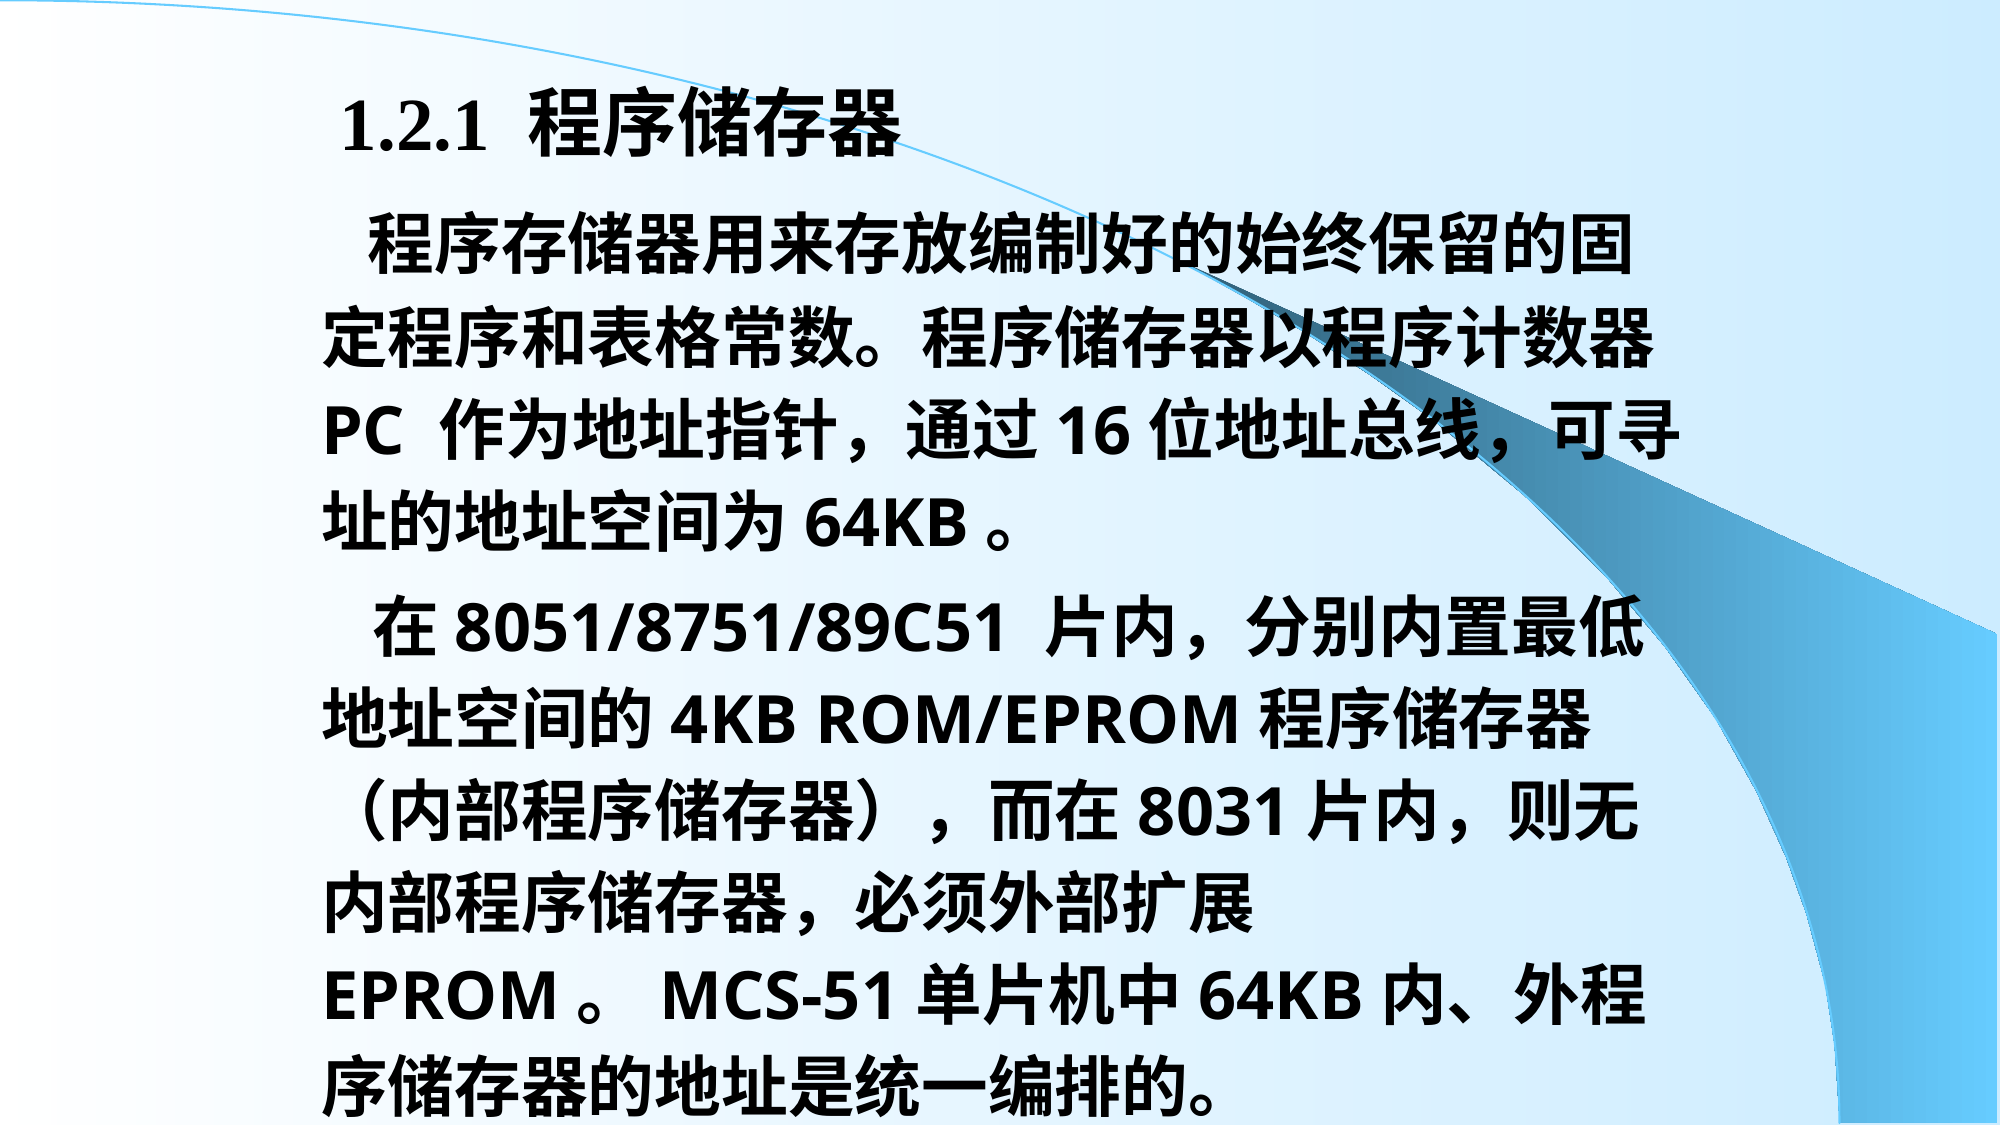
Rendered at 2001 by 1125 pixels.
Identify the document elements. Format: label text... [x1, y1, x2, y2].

list 1.2.1 程序储存器 程序存储器用来存放编制好的始终保留的固定程序和表格常数。程序储存器以程序计数器 PC 作为地址指针，通过16位地址总线，可寻址的地址空间为64KB。 在8051/8751/89C51 片内，分别内置最低地址空间的4KB ROM/EPROM程序储存器（内部程序储存器），而在8031片内，则无内部程序储存器，必须外部扩展EPROM。MCS-51单片机中64KB内、外程序储存器的地址是统一编排的。 [249, 49, 1713, 1125]
